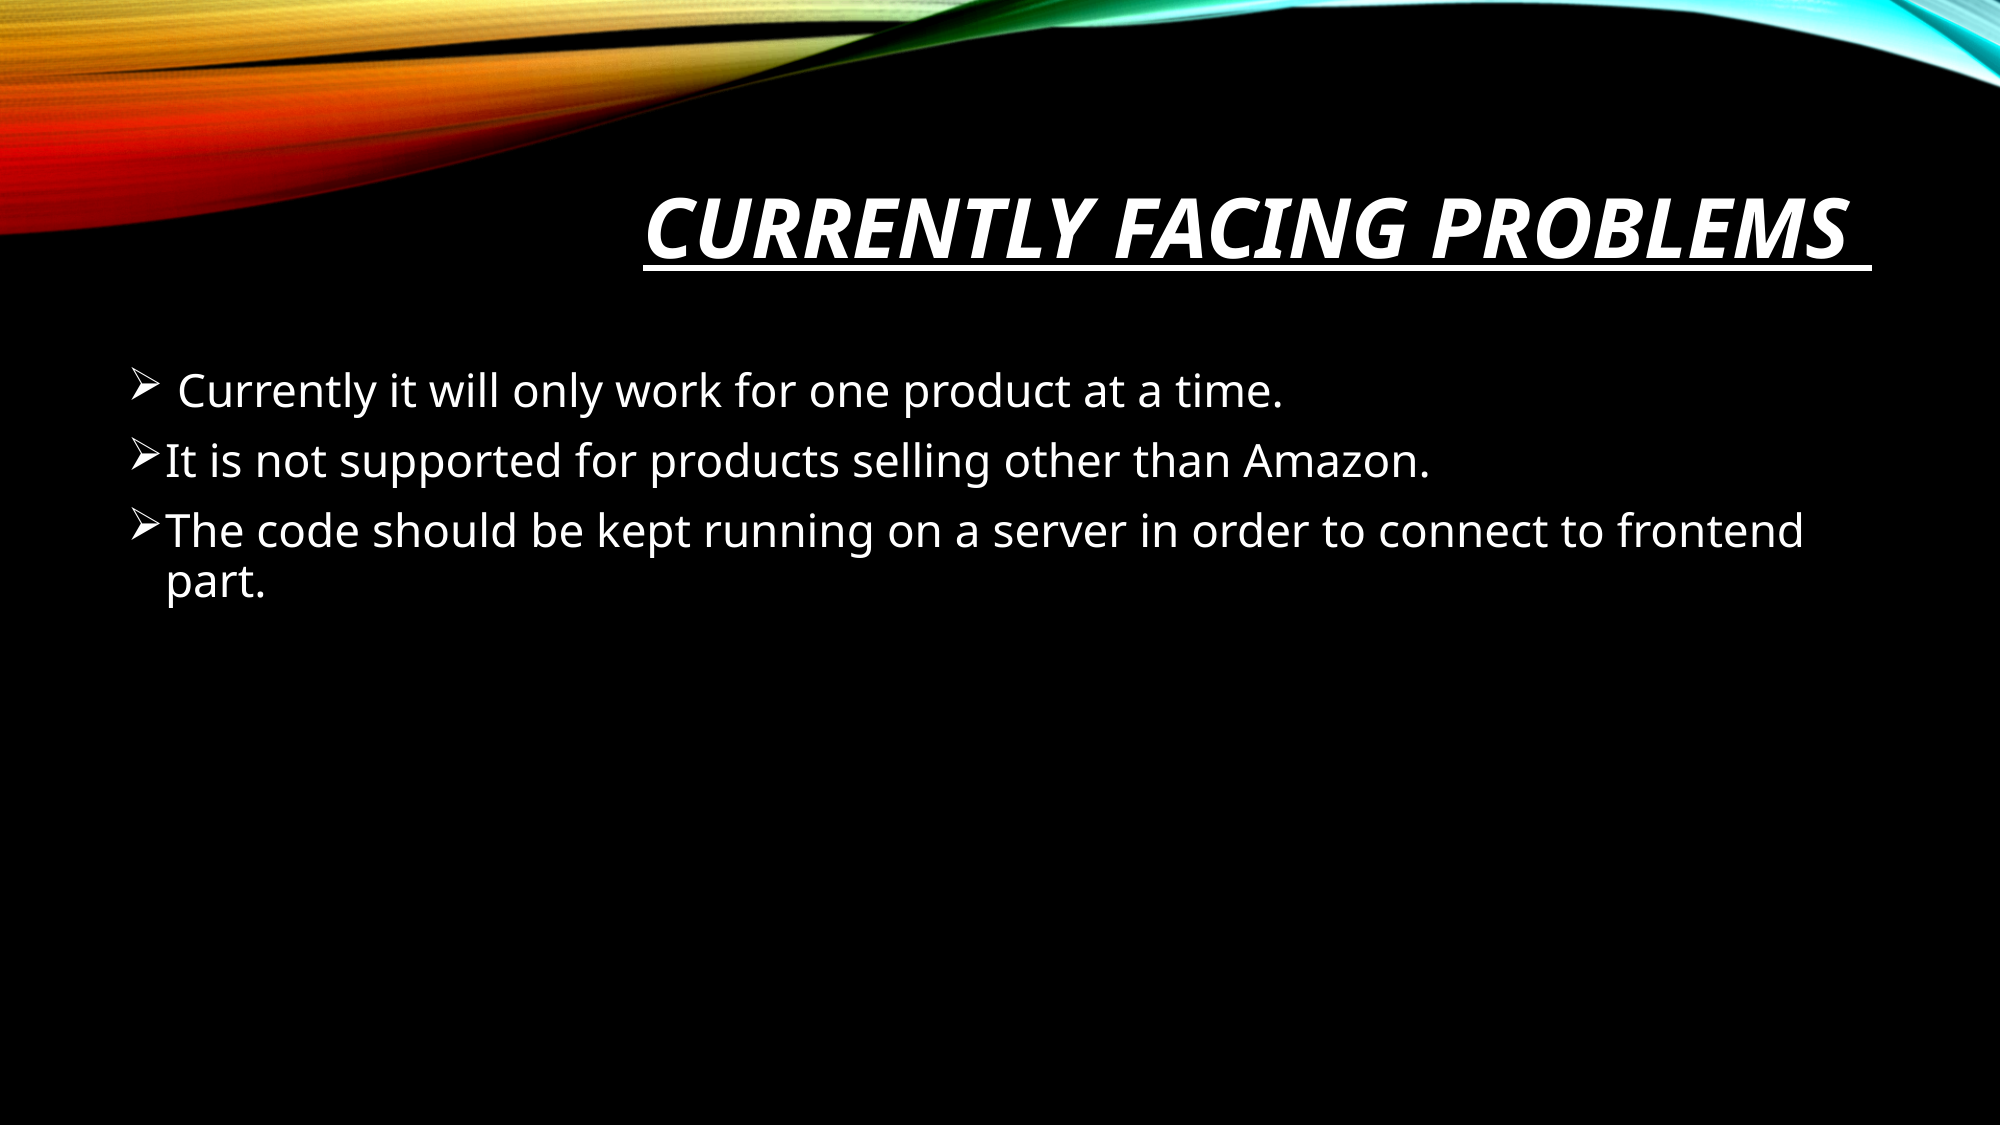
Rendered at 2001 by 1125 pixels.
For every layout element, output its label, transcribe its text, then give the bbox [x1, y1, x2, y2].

picture [0, 0, 2000, 237]
title Currently facing problems [474, 125, 1888, 338]
list Currently it will only work for one product at a time. It is not supported for products selling other than Amazon. The code should be kept running on a server in order to connect to frontend part. [112, 360, 1888, 1021]
